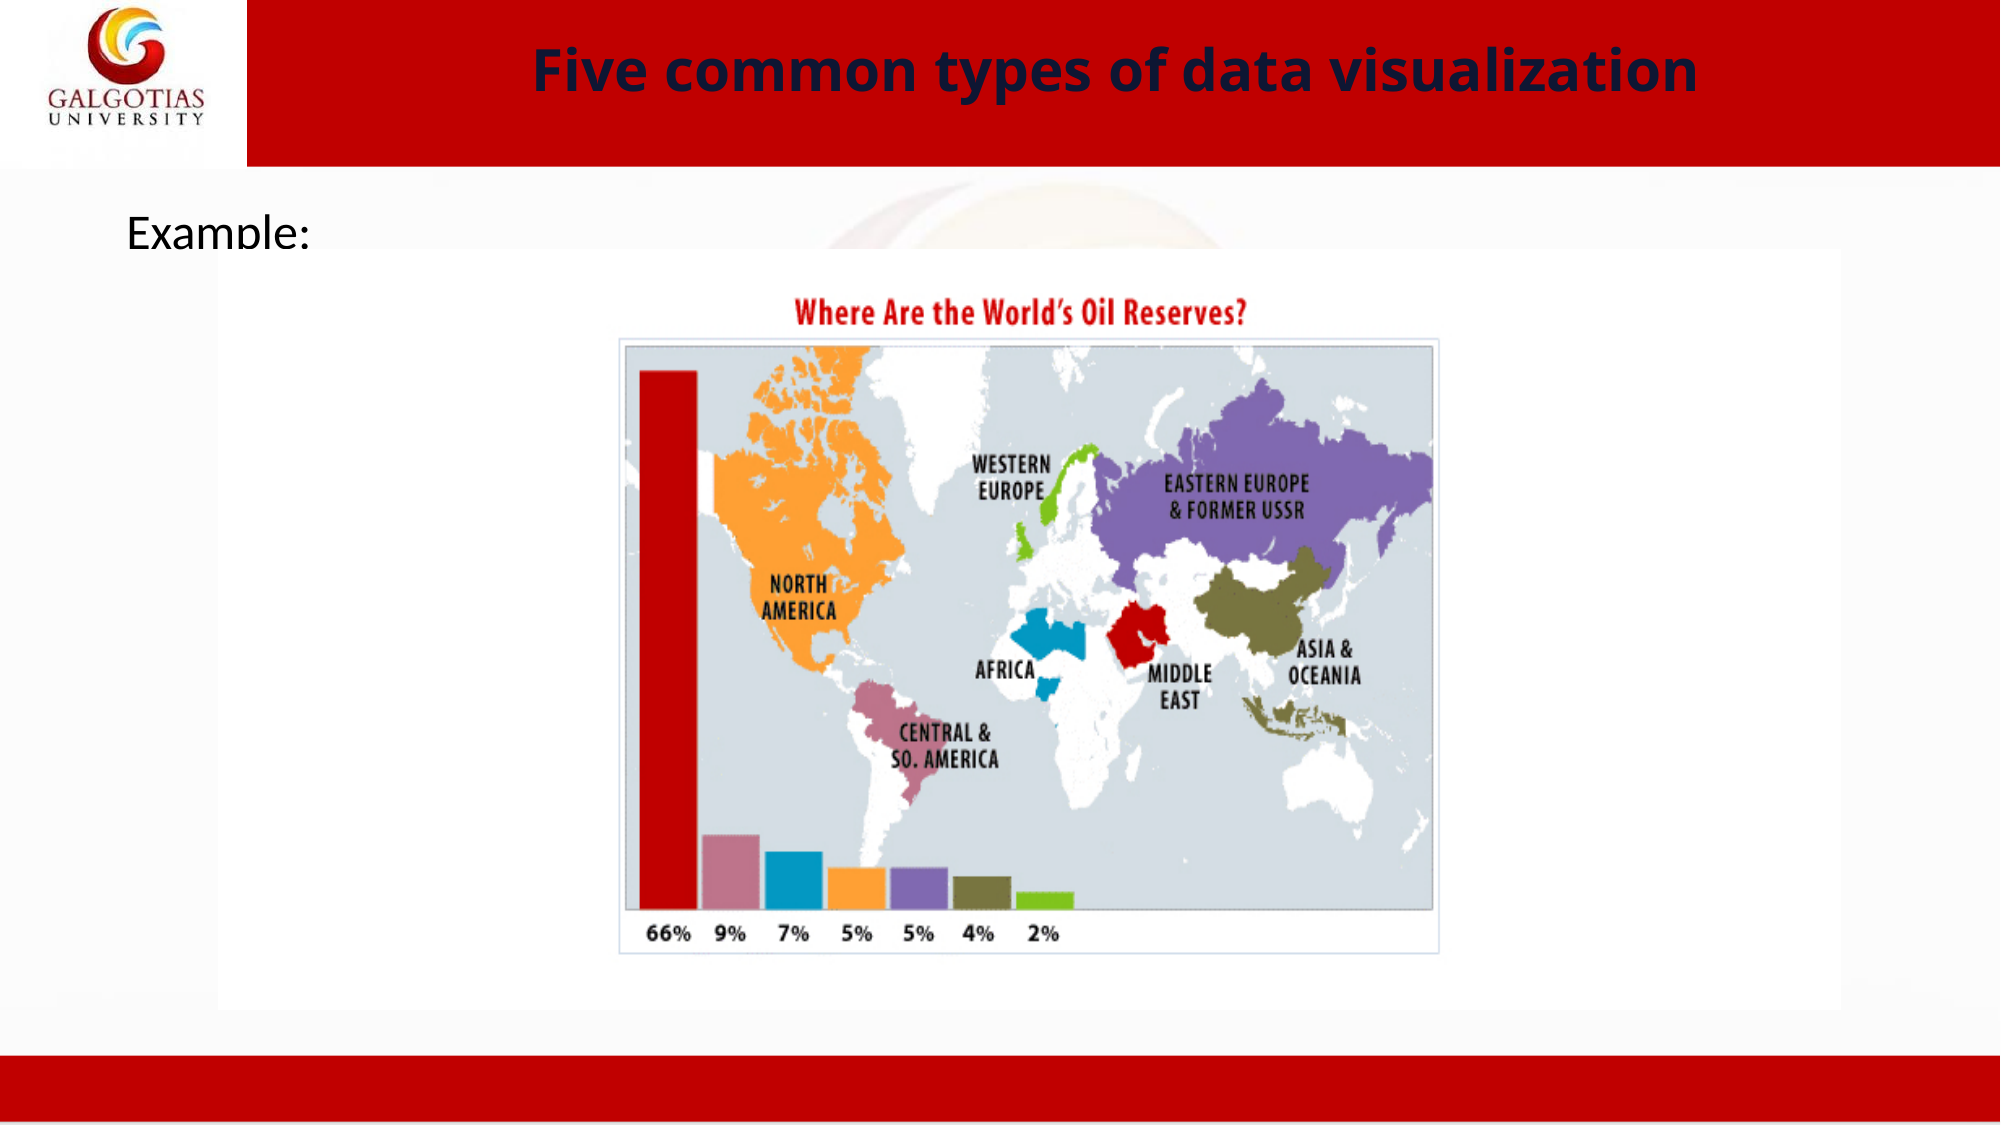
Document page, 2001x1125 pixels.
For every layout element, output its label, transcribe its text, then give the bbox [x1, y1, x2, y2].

list Example: [111, 161, 1912, 1010]
list Five common types of data visualization [335, 34, 1912, 141]
picture [0, 0, 2001, 1125]
